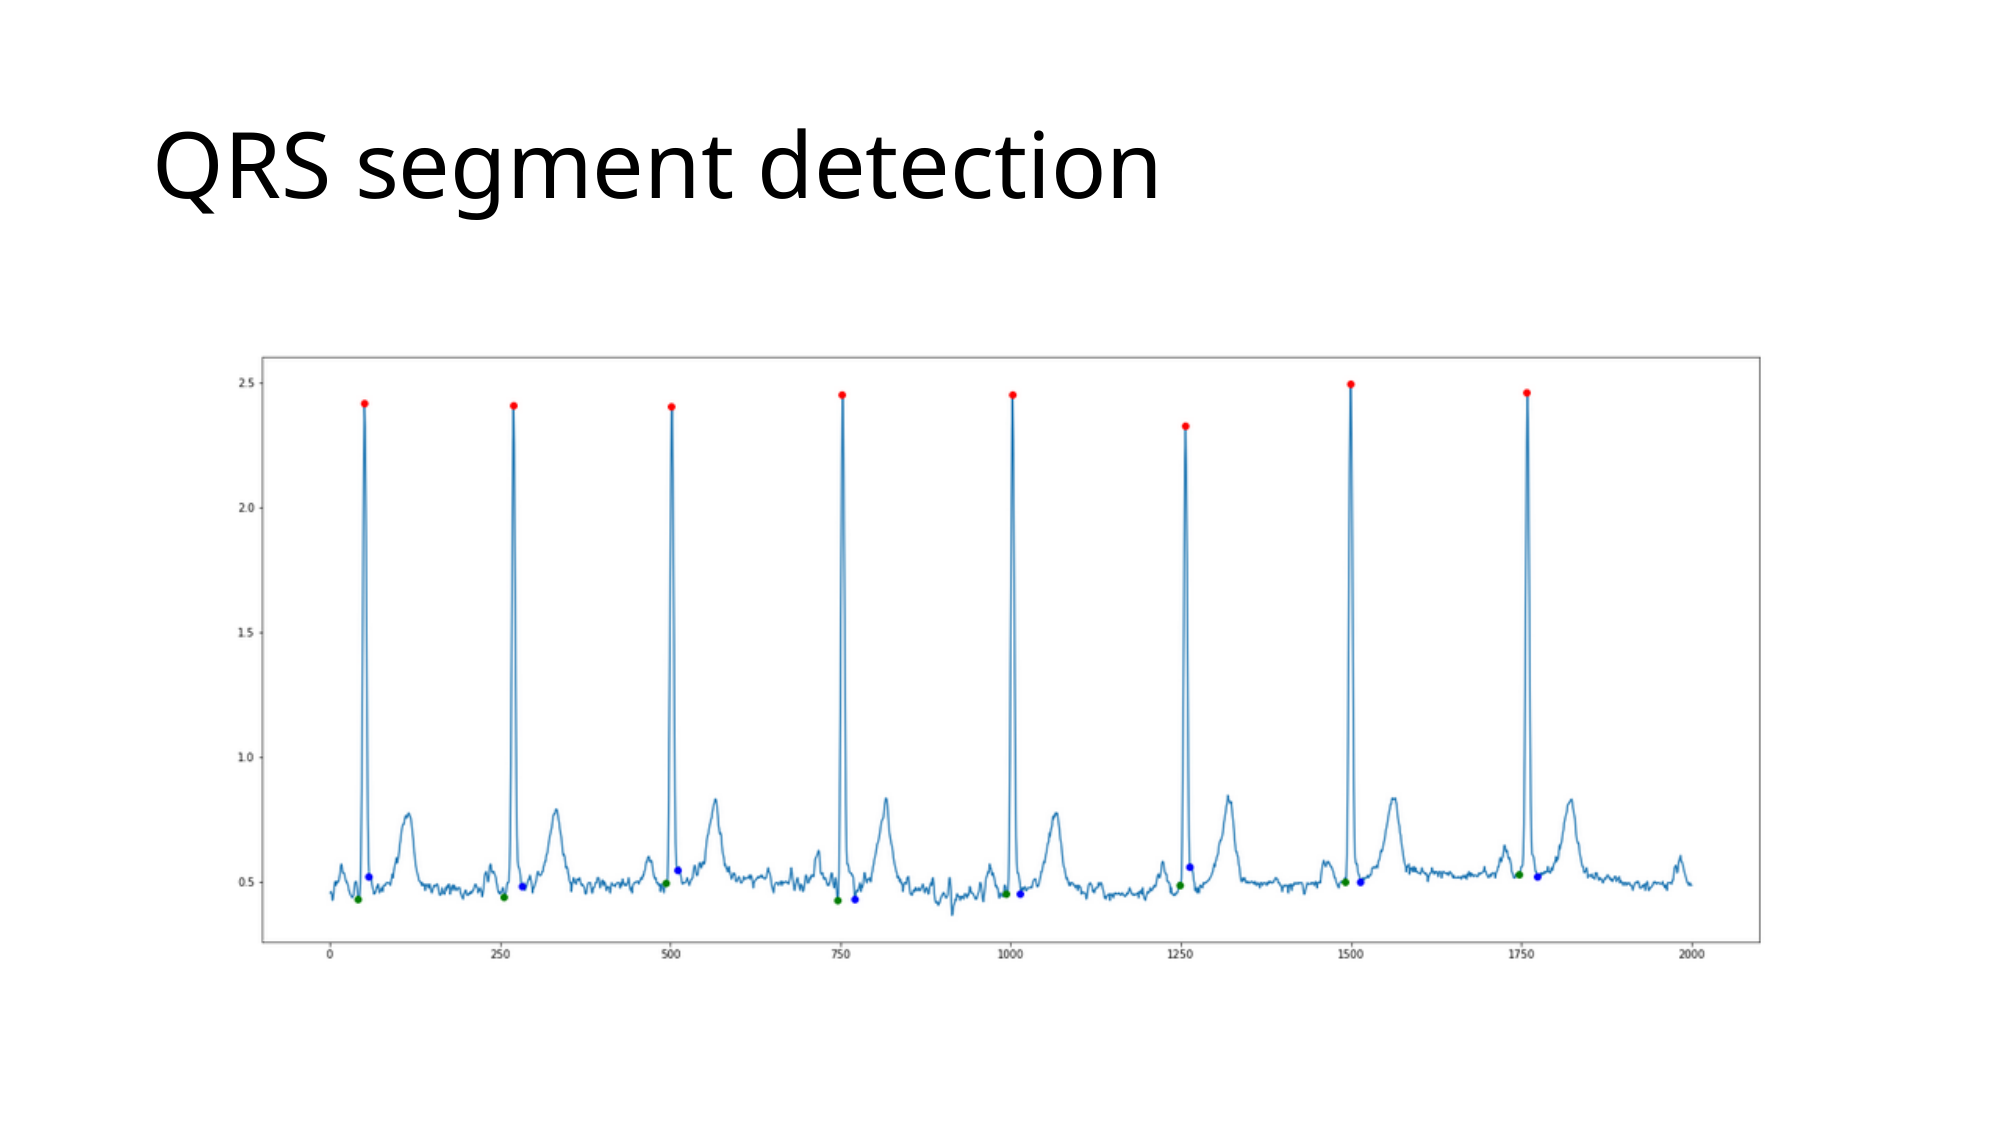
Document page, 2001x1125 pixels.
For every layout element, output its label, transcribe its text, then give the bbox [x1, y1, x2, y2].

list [224, 337, 1775, 976]
title QRS segment detection [137, 59, 1863, 278]
